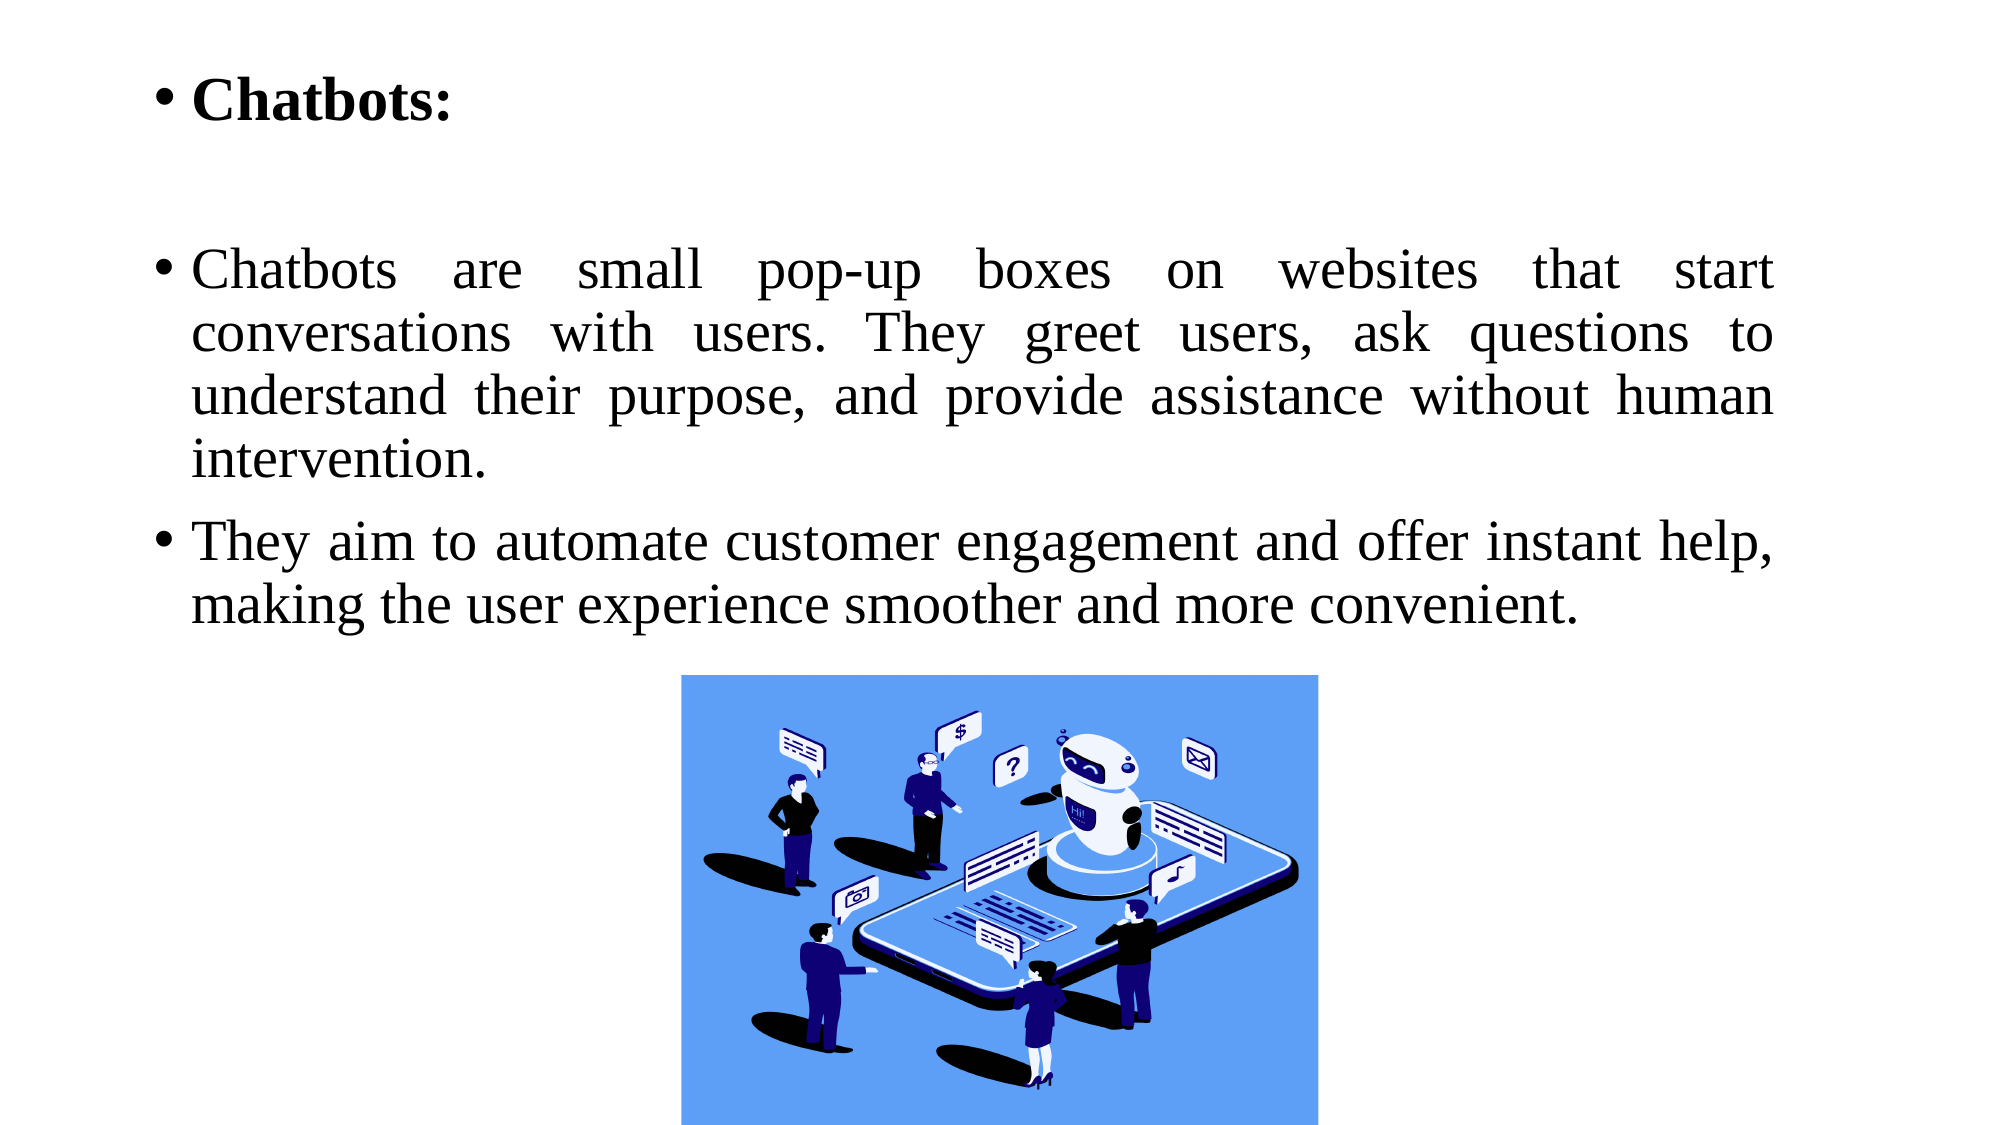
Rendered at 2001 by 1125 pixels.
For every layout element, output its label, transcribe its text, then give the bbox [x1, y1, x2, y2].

list Chatbots: Chatbots are small pop-up boxes on websites that start conversations with users. They greet users, ask questions to understand their purpose, and provide assistance without human intervention. They aim to automate customer engagement and offer instant help, making the user experience smoother and more convenient. [138, 58, 1791, 964]
picture [681, 675, 1319, 1125]
